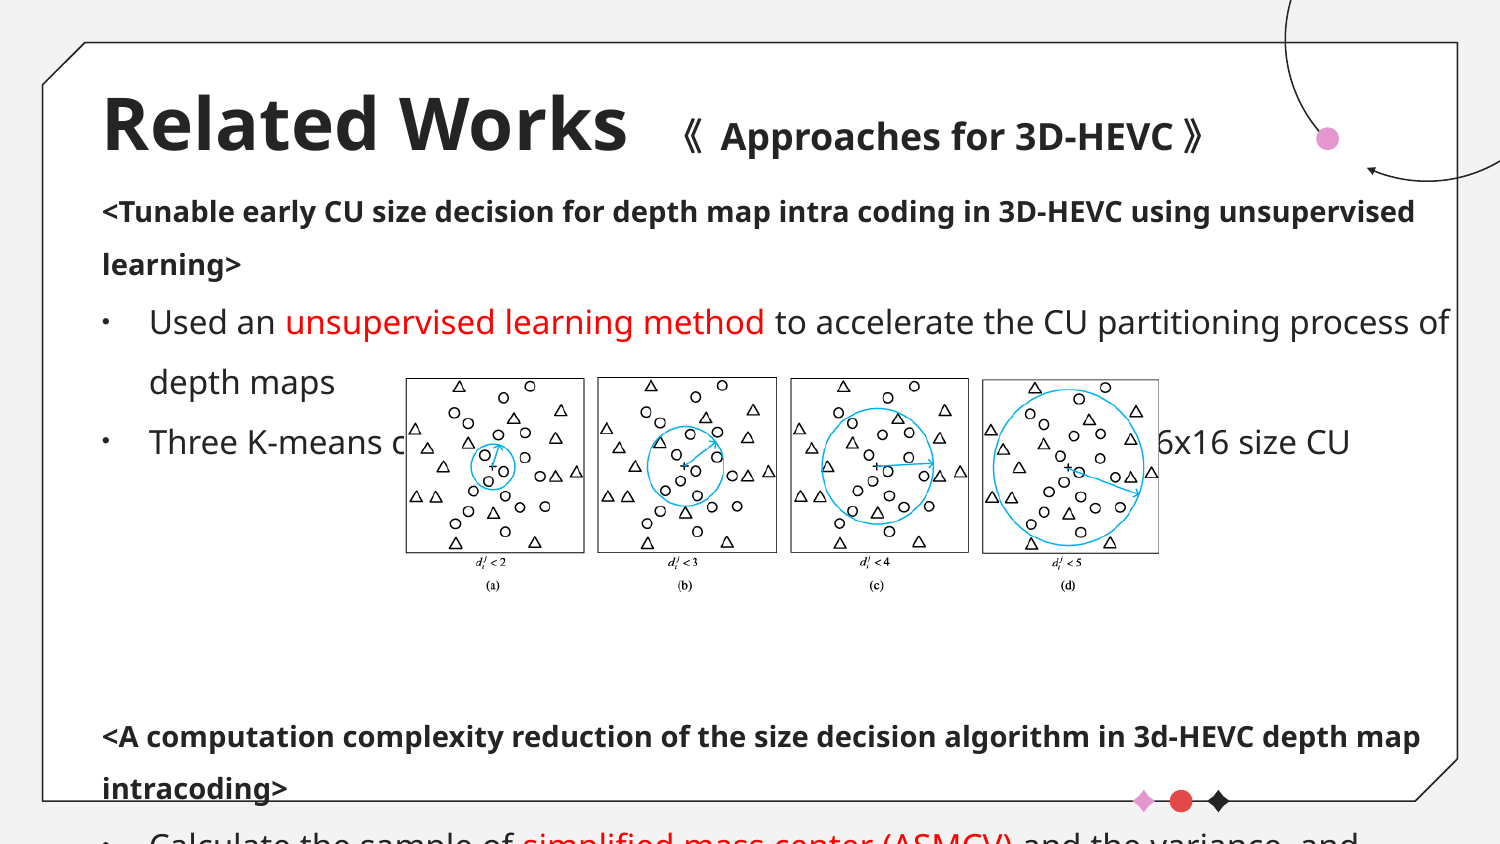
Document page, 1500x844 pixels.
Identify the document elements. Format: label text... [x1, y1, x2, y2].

title Related Works 《 Approaches for 3D-HEVC》 [86, 62, 1351, 157]
text_box <Tunable early CU size decision for depth map intra coding in 3D-HEVC using unsupervised learning> Used an unsupervised learning method to accelerate the CU partitioning process of depth maps Three K-means clustering methods to determine 64x64, 32x32, 16x16 size CU <A computation complexity reduction of the size decision algorithm in 3d-HEVC depth map intracoding> Calculate the sample of simplified mass center (ASMCV) and the variance, and compare them with four thresholds to construct CU size decision model [86, 161, 1467, 761]
picture [404, 374, 1159, 595]
